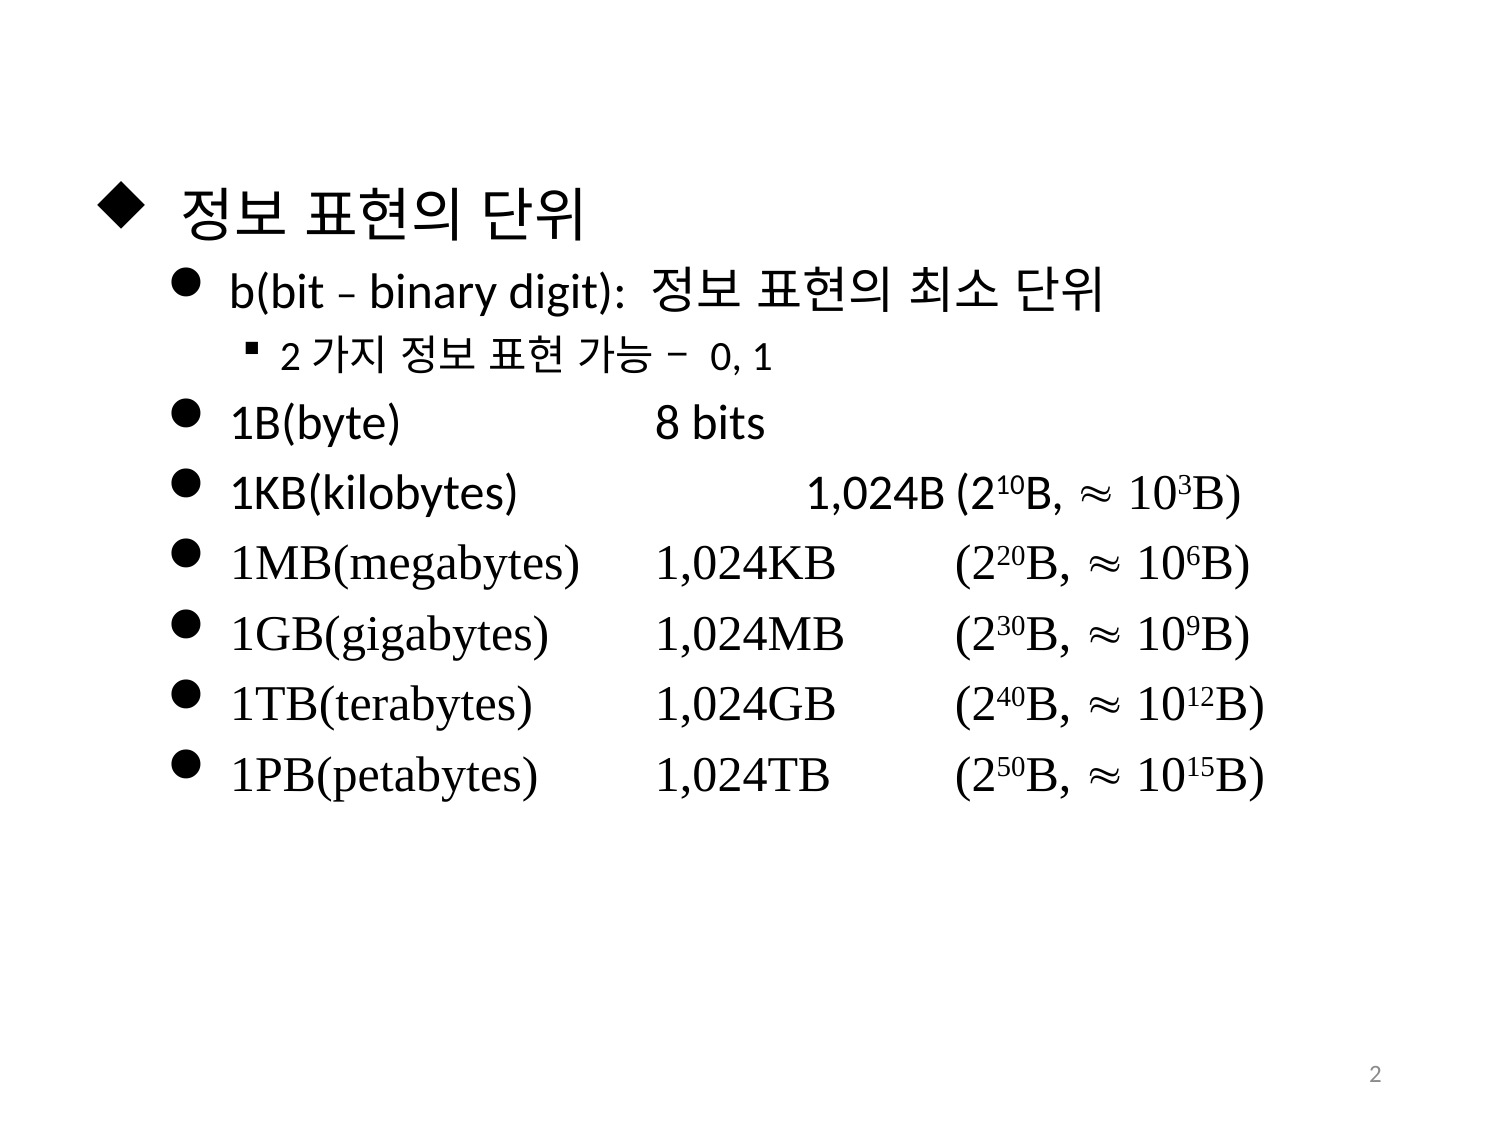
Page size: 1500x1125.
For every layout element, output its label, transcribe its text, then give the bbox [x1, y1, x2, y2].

slide_number 2 [1059, 1042, 1397, 1103]
list 정보 표현의 단위 b(bit – binary digit): 정보 표현의 최소 단위 2가지 정보 표현 가능 – 0, 1 1B(byte) 8 bits 1KB(kilobytes) 1,024B (210B,  103B) 1MB(megabytes) 1,024KB (220B,  106B) 1GB(gigabytes) 1,024MB (230B,  109B) 1TB(terabytes) 1,024GB (240B,  1012B) 1PB(petabytes) 1,024TB (250B,  1015B) [77, 170, 1388, 889]
